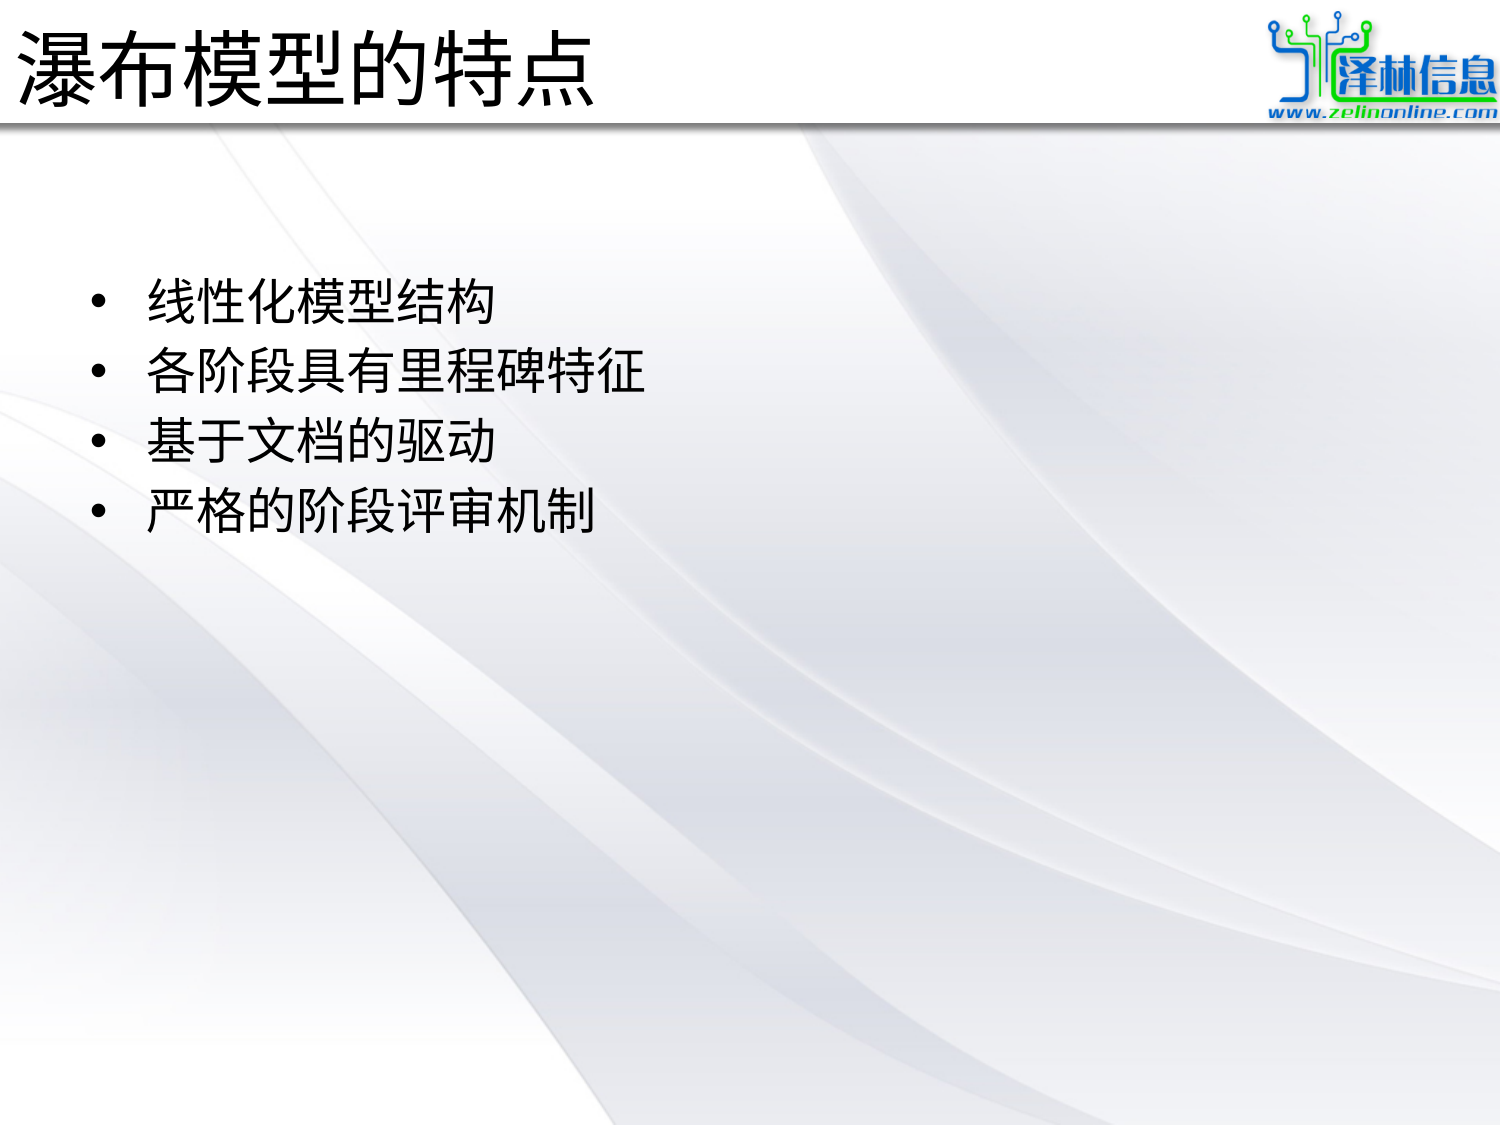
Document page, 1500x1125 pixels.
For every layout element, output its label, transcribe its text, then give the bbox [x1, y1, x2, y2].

picture [1350, 11, 1500, 118]
picture [0, 123, 1500, 1125]
list 线性化模型结构 各阶段具有里程碑特征 基于文档的驱动 严格的阶段评审机制 [75, 262, 1425, 1005]
title 瀑布模型的特点 [0, 9, 1350, 118]
